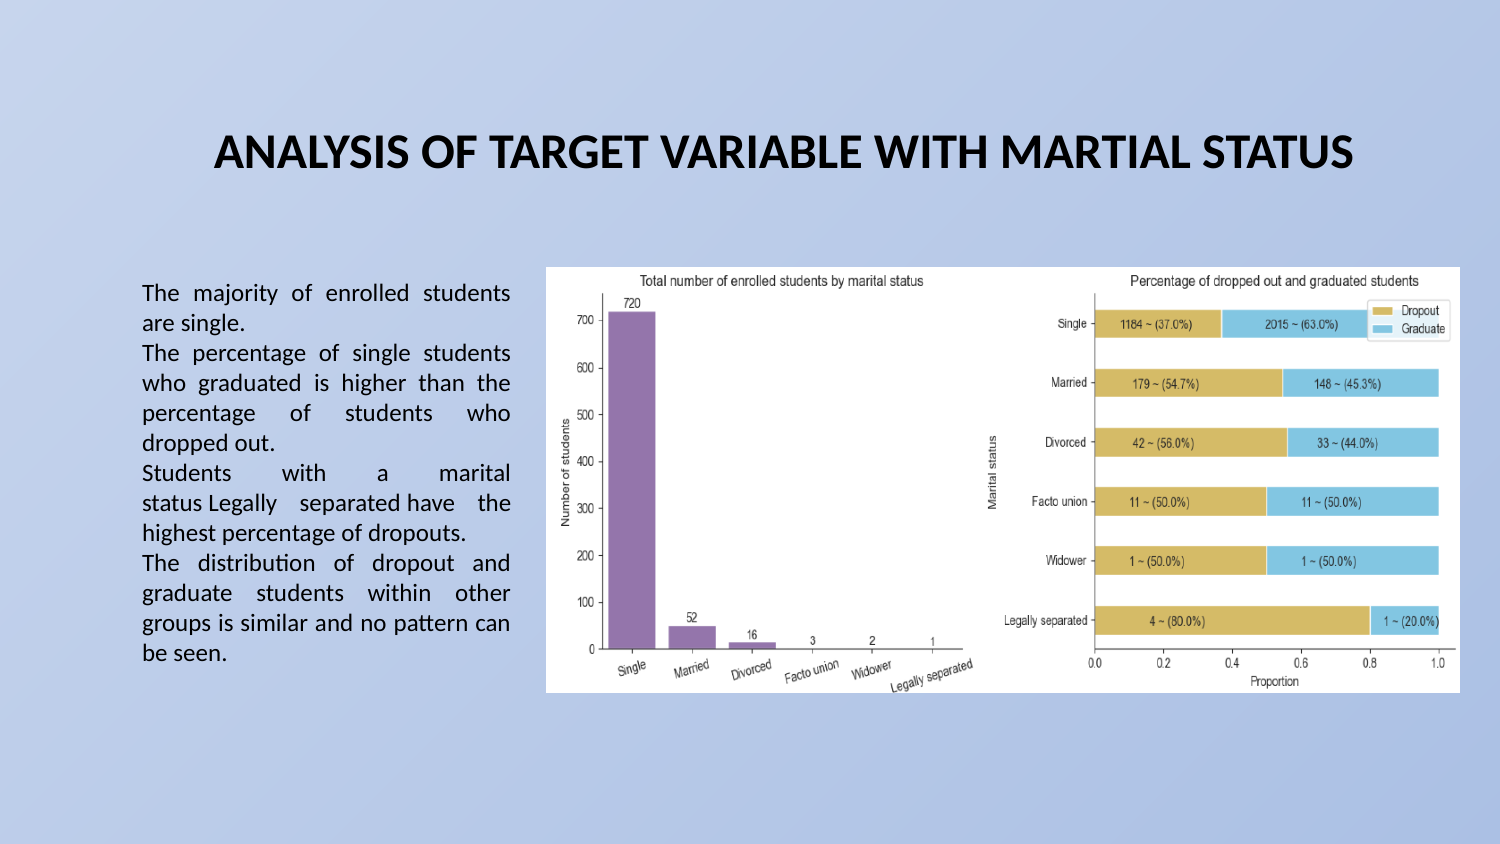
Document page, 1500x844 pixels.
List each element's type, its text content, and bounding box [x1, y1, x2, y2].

list The majority of enrolled students are single. The percentage of single students who graduated is higher than the percentage of students who dropped out. Students with a marital status Legally separated have the highest percentage of dropouts. The distribution of dropout and graduate students within other groups is similar and no pattern can be seen. [127, 226, 527, 717]
picture [546, 267, 1460, 693]
title ANALYSIS OF TARGET VARIABLE WITH MARTIAL STATUS [127, 110, 1442, 219]
